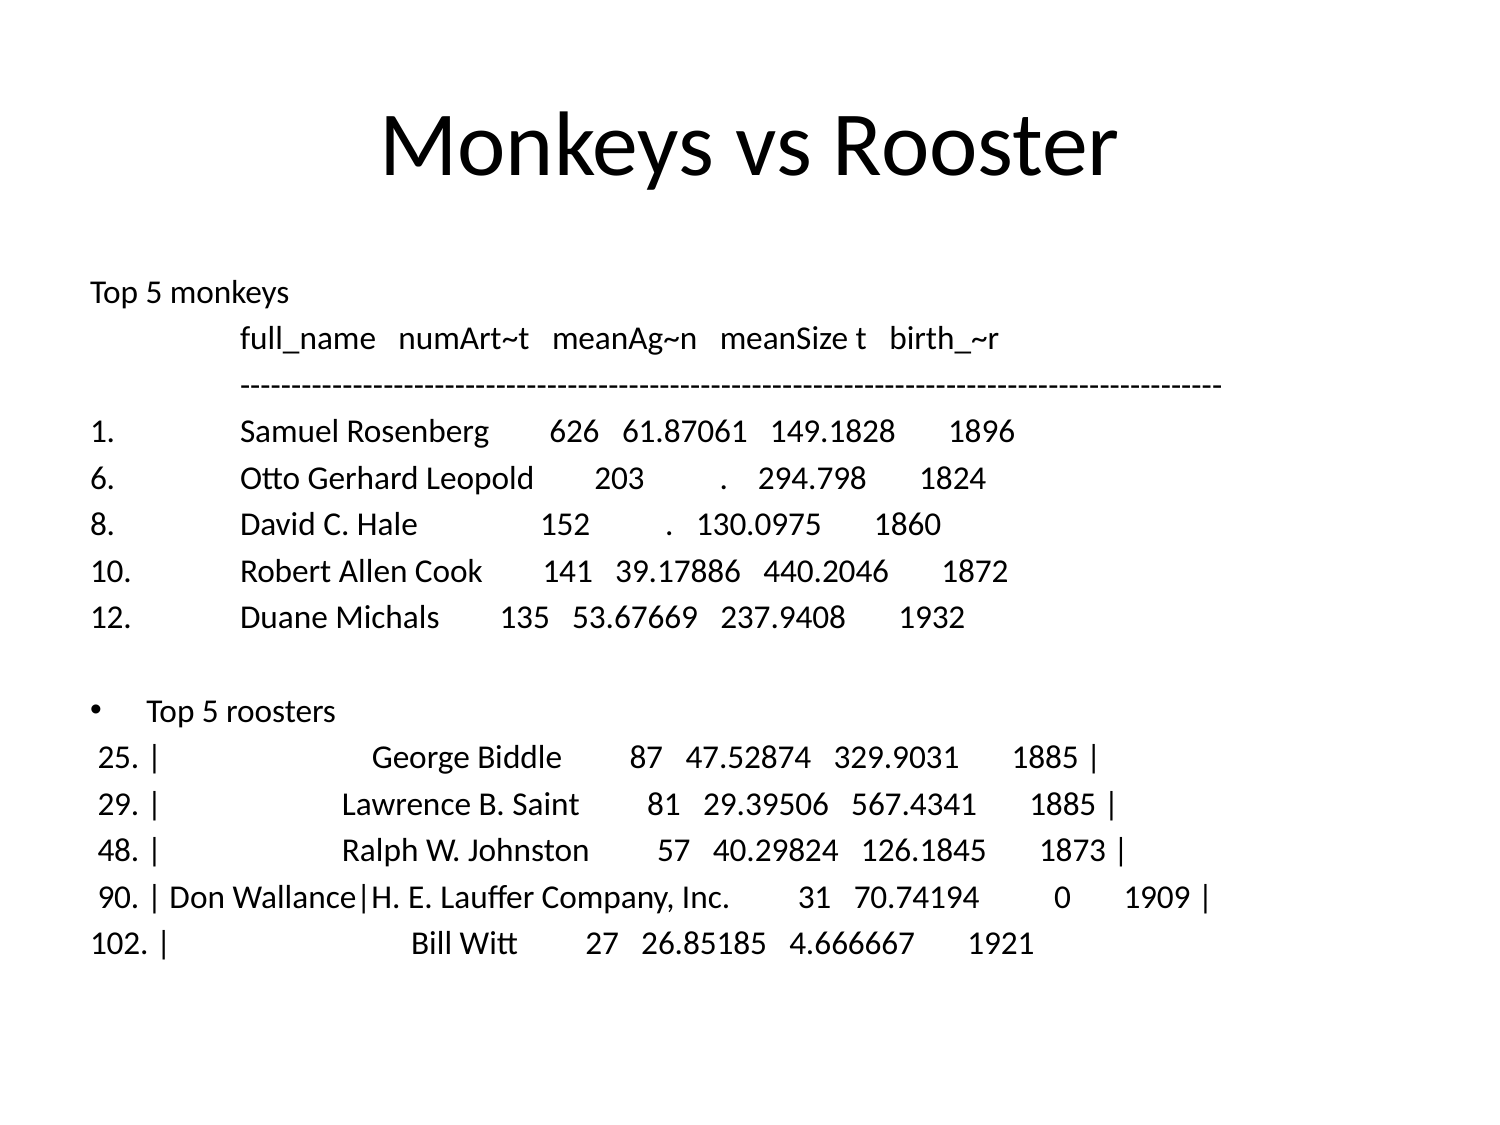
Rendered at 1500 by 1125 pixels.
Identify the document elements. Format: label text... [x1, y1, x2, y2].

title Monkeys vs Rooster [75, 45, 1425, 233]
list Top 5 monkeys full_name numArt~t meanAg~n meanSize t birth_~r ------------------------------------------------------------------------------------------------ 1. Samuel Rosenberg 626 61.87061 149.1828 1896 6. Otto Gerhard Leopold 203 . 294.798 1824 8. David C. Hale 152 . 130.0975 1860 10. Robert Allen Cook 141 39.17886 440.2046 1872 12. Duane Michals 135 53.67669 237.9408 1932 Top 5 roosters 25. | George Biddle 87 47.52874 329.9031 1885 | 29. | Lawrence B. Saint 81 29.39506 567.4341 1885 | 48. | Ralph W. Johnston 57 40.29824 126.1845 1873 | 90. | Don Wallance|H. E. Lauffer Company, Inc. 31 70.74194 0 1909 | 102. | Bill Witt 27 26.85185 4.666667 1921 [75, 262, 1425, 1005]
